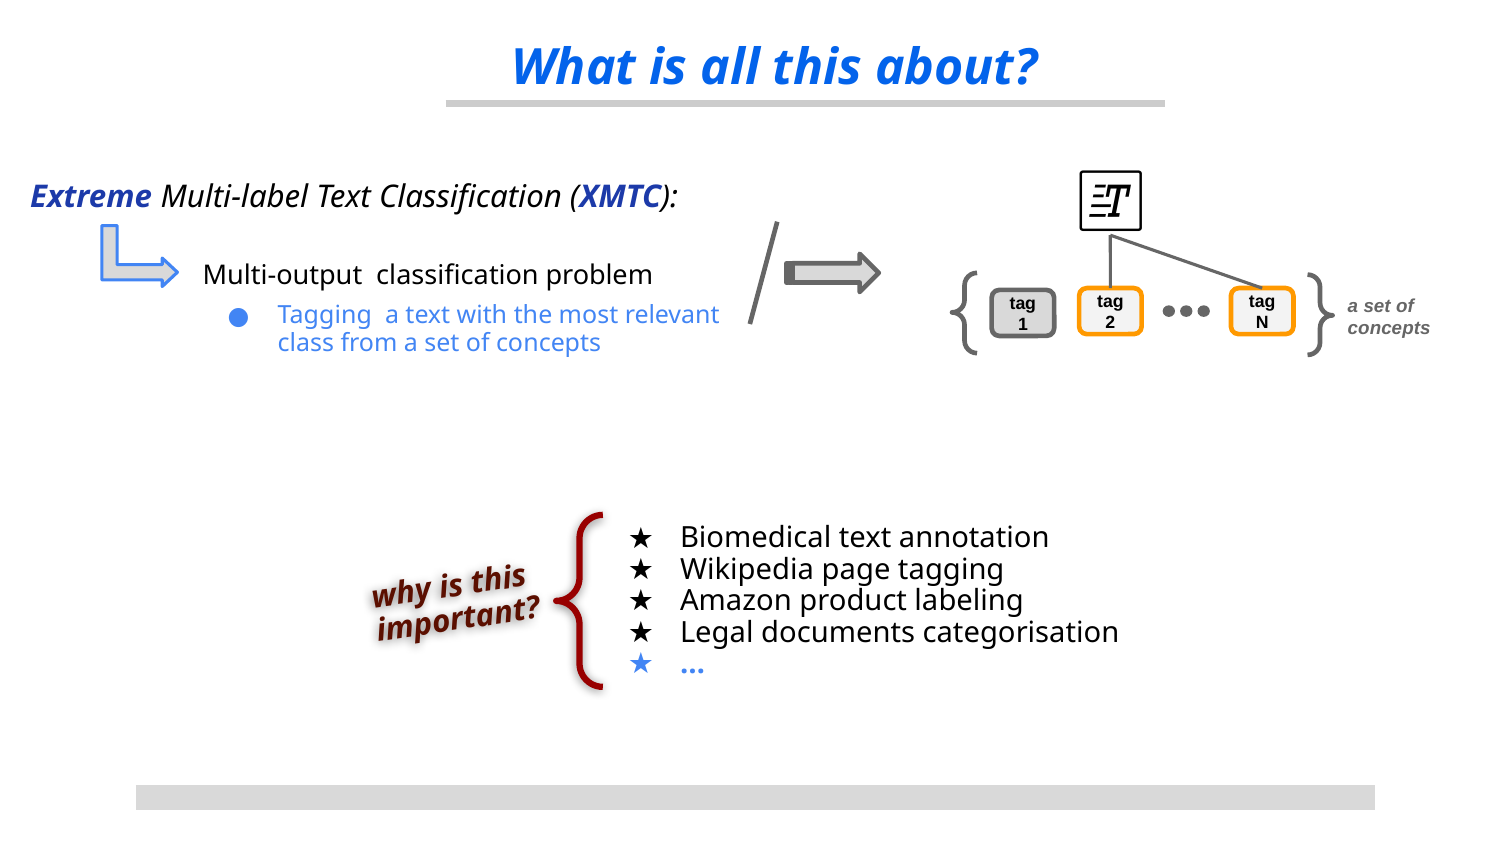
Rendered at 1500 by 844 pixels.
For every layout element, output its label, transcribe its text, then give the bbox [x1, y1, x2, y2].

text_box [952, 272, 978, 354]
text_box tag1 [991, 289, 1055, 336]
text_box [786, 253, 879, 293]
text_box Tagging a text with the most relevant class from a set of concepts [187, 287, 758, 372]
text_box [1163, 305, 1210, 317]
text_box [749, 221, 778, 325]
text_box Multi-output classification problem [187, 245, 710, 287]
text_box a set of concepts [1332, 278, 1458, 354]
text_box why is this important? [352, 539, 570, 681]
text_box [556, 518, 590, 683]
text_box [1307, 274, 1332, 355]
text_box Biomedical text annotation Wikipedia page tagging Amazon product labeling Legal documents categorisation … [590, 507, 1175, 684]
text_box tagN [1230, 288, 1294, 335]
text_box Extreme Multi-label Text Classification (XMTC): [15, 165, 758, 237]
text_box tag2 [1079, 288, 1142, 335]
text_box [1111, 234, 1263, 289]
picture [1074, 165, 1147, 236]
text_box What is all this about? [440, 20, 1108, 115]
text_box [101, 225, 178, 287]
